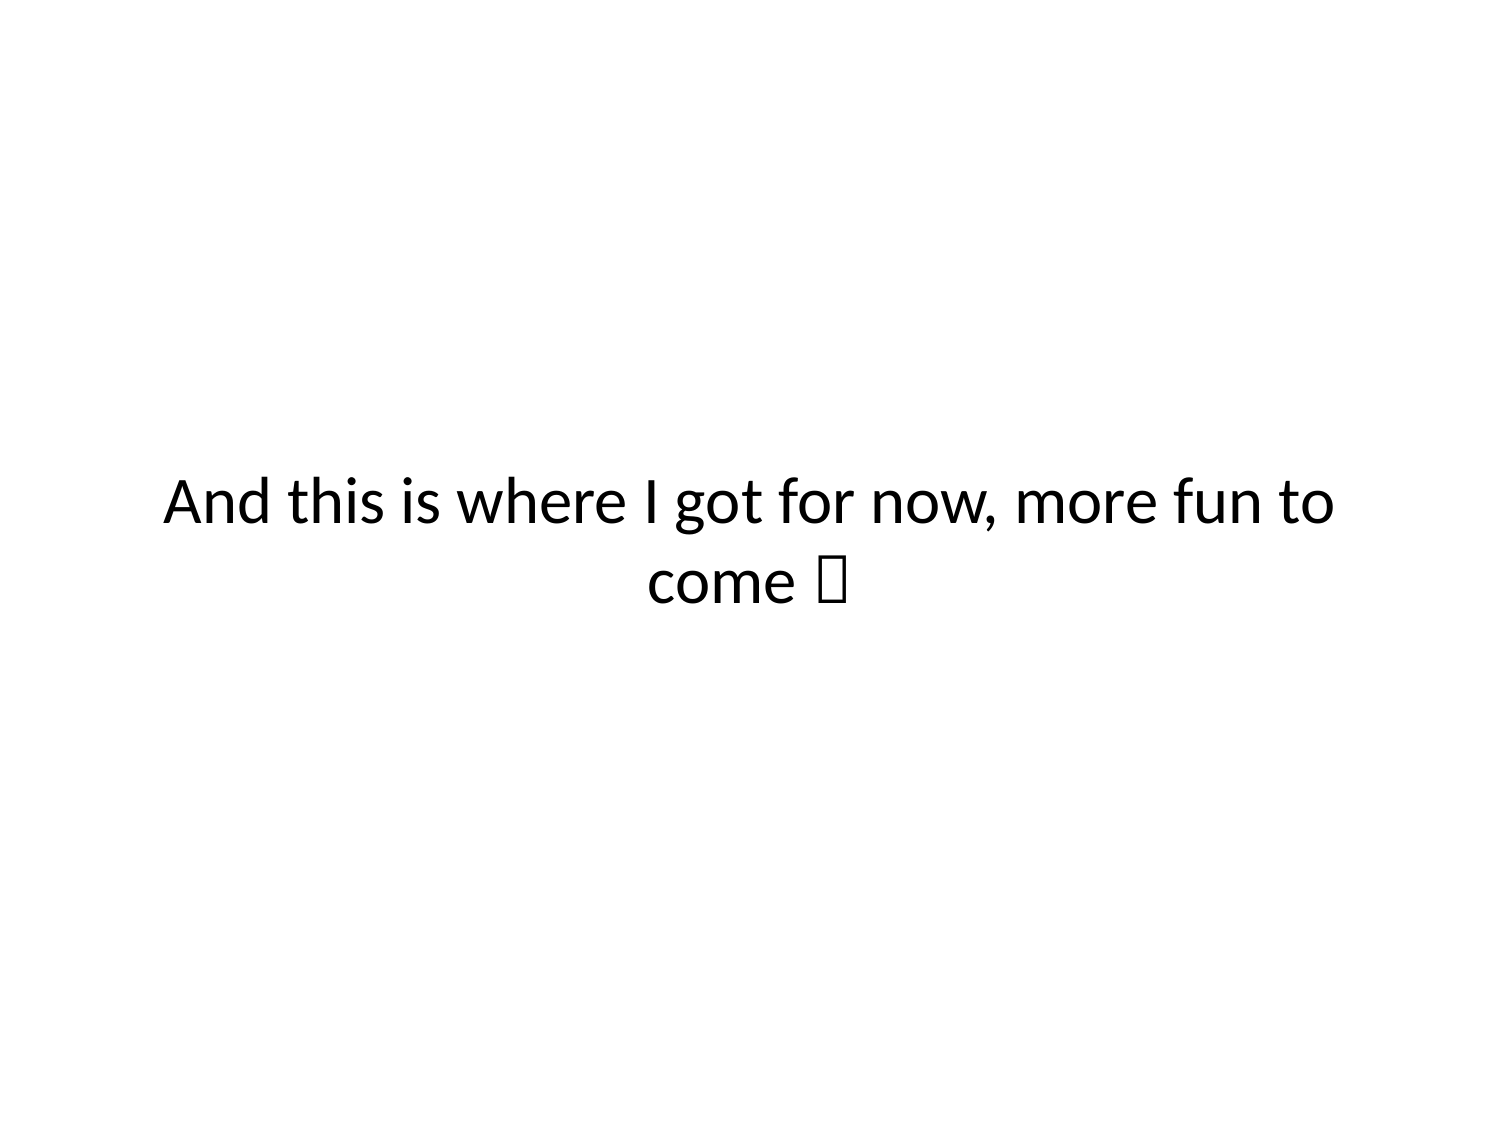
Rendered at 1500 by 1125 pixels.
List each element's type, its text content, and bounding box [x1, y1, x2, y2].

list And this is where I got for now, more fun to come  [75, 262, 1425, 1005]
